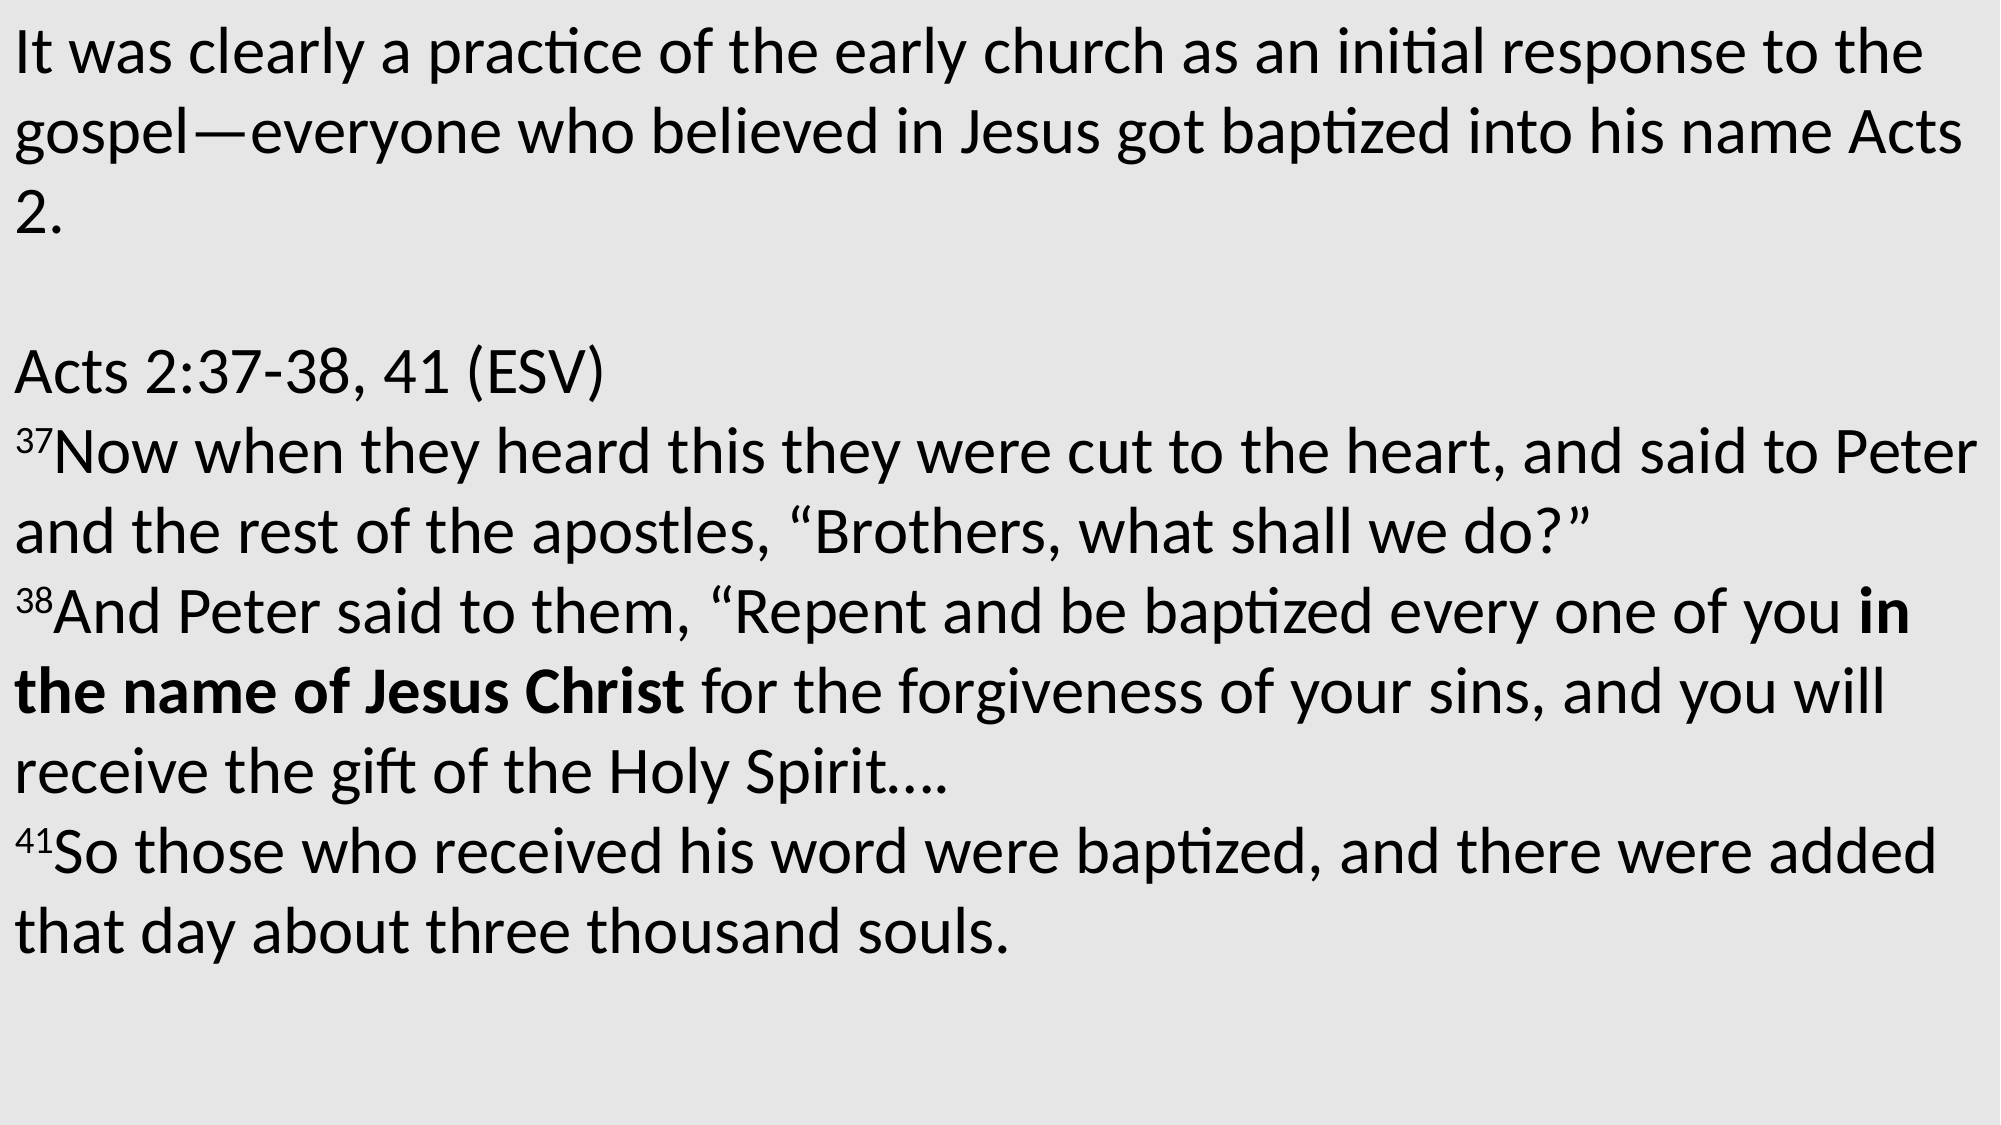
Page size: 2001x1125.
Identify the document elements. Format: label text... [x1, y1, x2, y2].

text_box It was clearly a practice of the early church as an initial response to the gospel—everyone who believed in Jesus got baptized into his name Acts 2. Acts 2:37-38, 41 (ESV) 37Now when they heard this they were cut to the heart, and said to Peter and the rest of the apostles, “Brothers, what shall we do?” 38And Peter said to them, “Repent and be baptized every one of you in the name of Jesus Christ for the forgiveness of your sins, and you will receive the gift of the Holy Spirit…. 41So those who received his word were baptized, and there were added that day about three thousand souls. [0, 0, 2000, 975]
